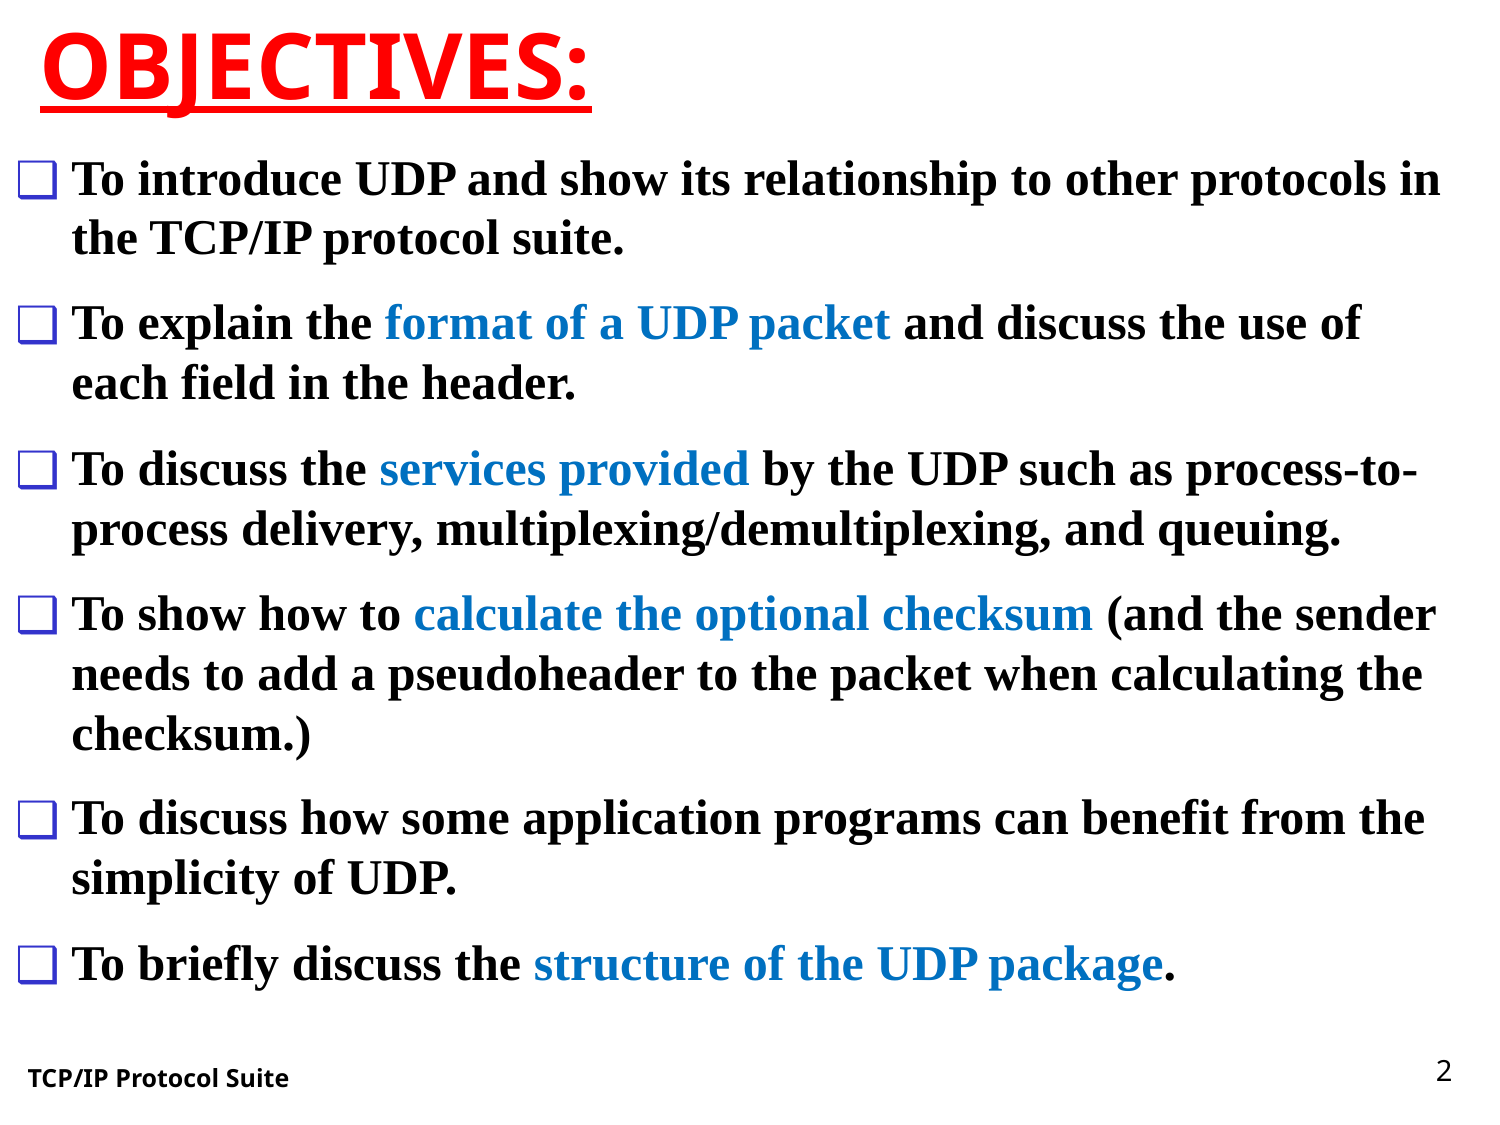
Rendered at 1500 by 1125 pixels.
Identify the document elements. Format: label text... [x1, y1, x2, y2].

text_box 2 [1155, 1024, 1468, 1100]
title OBJECTIVES: [24, 0, 1375, 137]
text_box TCP/IP Protocol Suite [12, 1024, 488, 1100]
text_box To introduce UDP and show its relationship to other protocols in the TCP/IP protocol suite. To explain the format of a UDP packet and discuss the use of each field in the header. To discuss the services provided by the UDP such as process-to-process delivery, multiplexing/demultiplexing, and queuing. To show how to calculate the optional checksum (and the sender needs to add a pseudoheader to the packet when calculating the checksum.) To discuss how some application programs can benefit from the simplicity of UDP. To briefly discuss the structure of the UDP package. [0, 137, 1475, 988]
